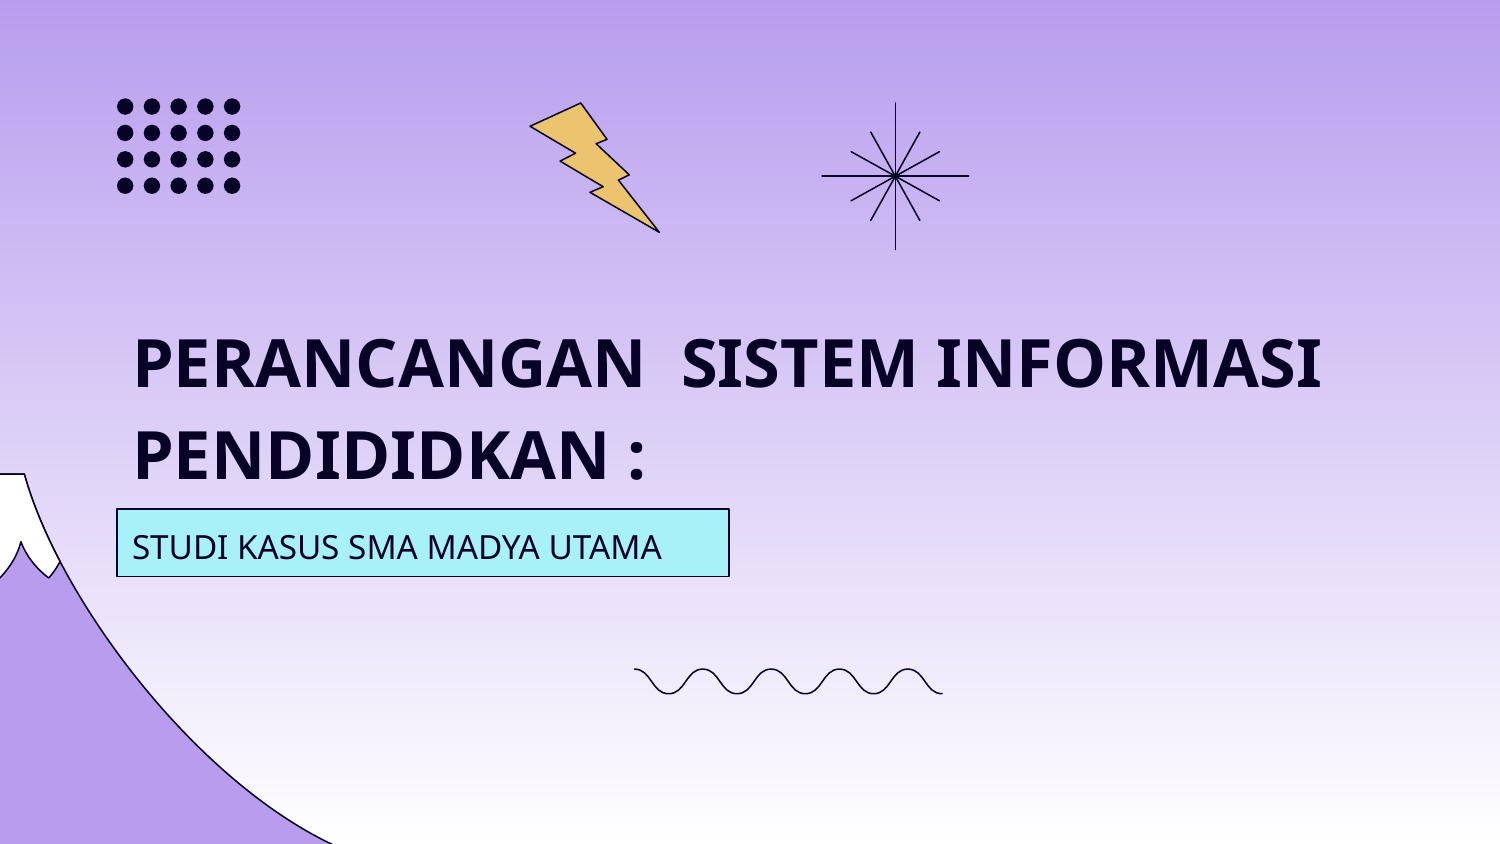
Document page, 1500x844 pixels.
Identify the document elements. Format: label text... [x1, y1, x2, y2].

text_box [821, 102, 969, 250]
text_box [530, 102, 660, 233]
title PERANCANGAN SISTEM INFORMASI PENDIDIDKAN : [116, 278, 1342, 509]
subtitle STUDI KASUS SMA MADYA UTAMA [116, 508, 730, 577]
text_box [116, 98, 241, 195]
